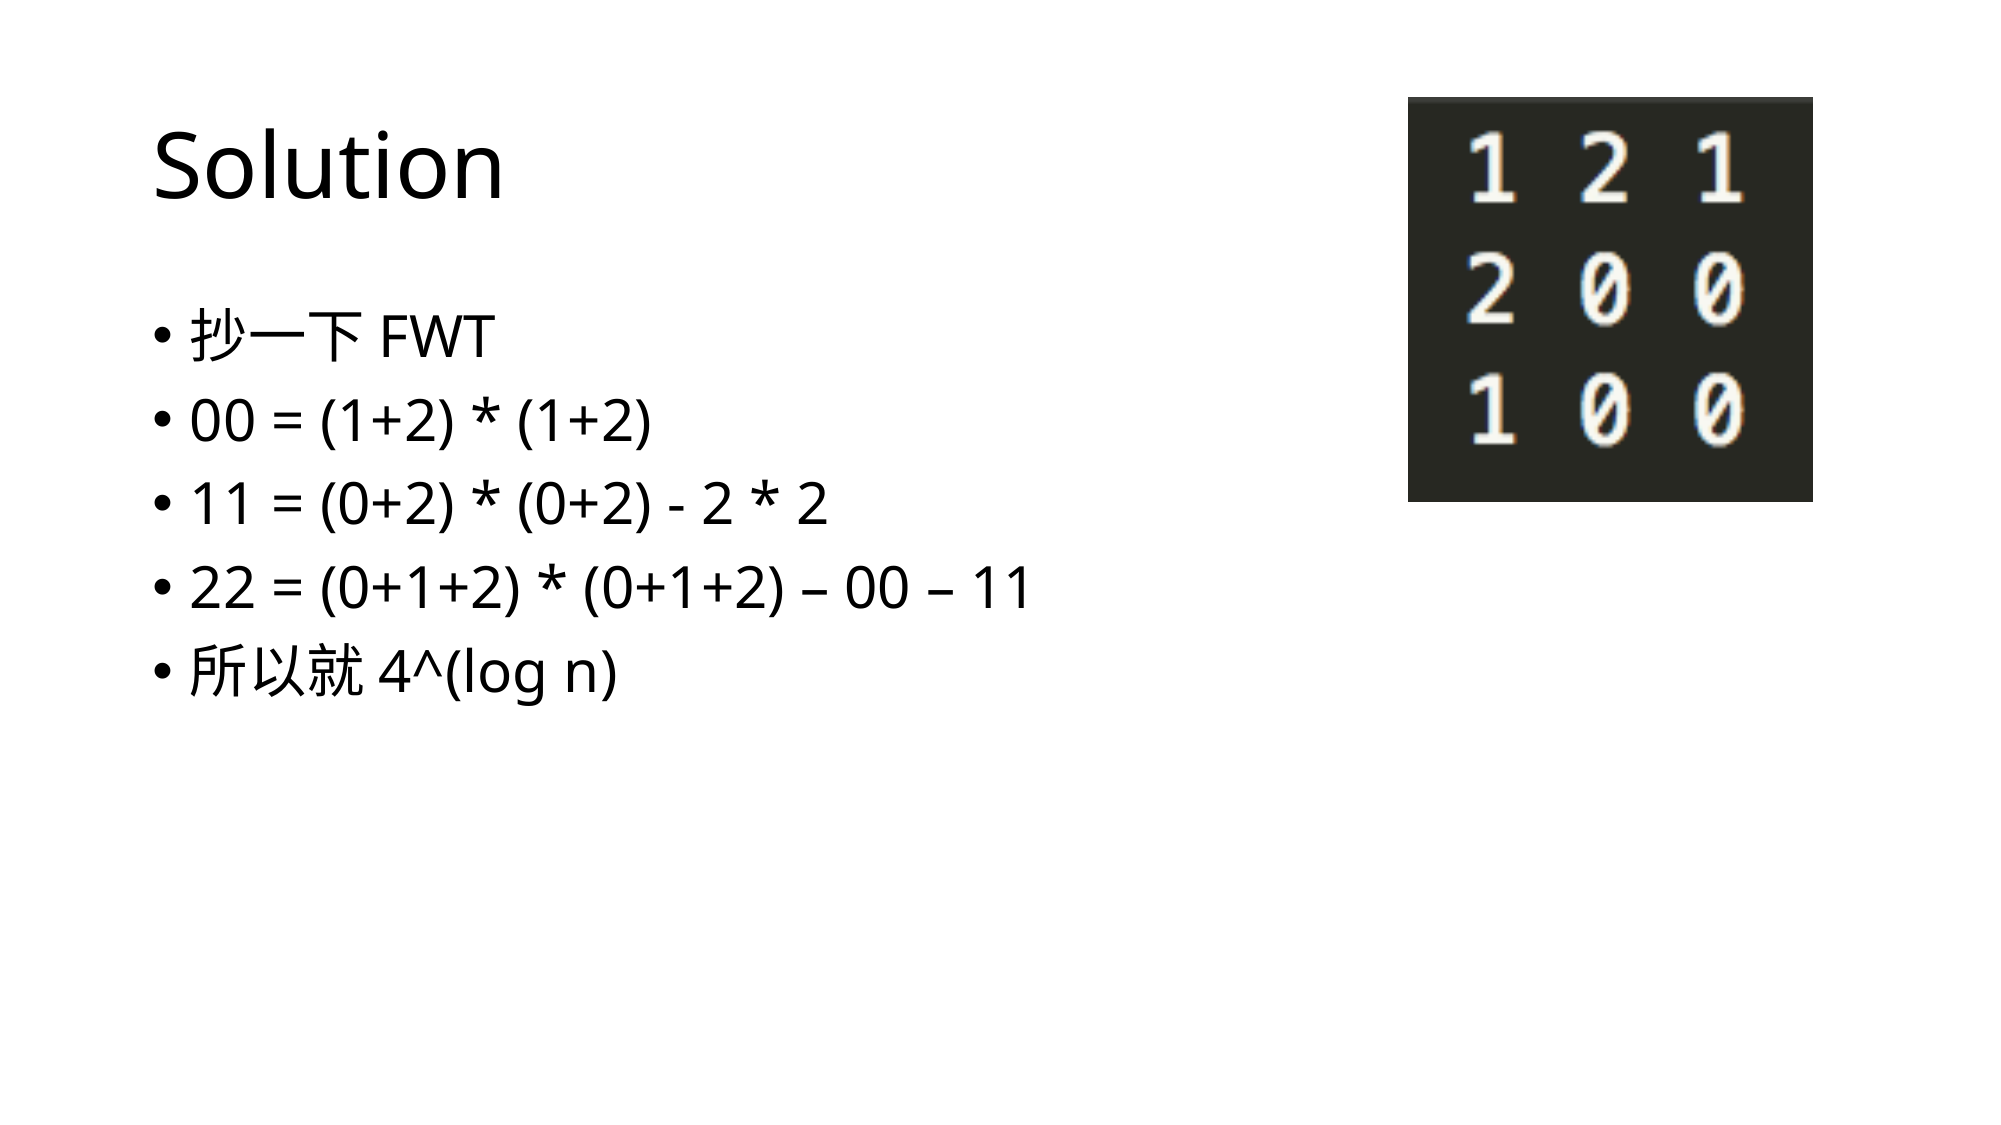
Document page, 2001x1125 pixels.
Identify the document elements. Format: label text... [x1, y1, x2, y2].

list 抄一下FWT 00 = (1+2) * (1+2) 11 = (0+2) * (0+2) - 2 * 2 22 = (0+1+2) * (0+1+2) – 00 – 11 所以就4^(log n) [137, 299, 1863, 1014]
picture [1408, 97, 1813, 502]
title Solution [137, 59, 1863, 278]
